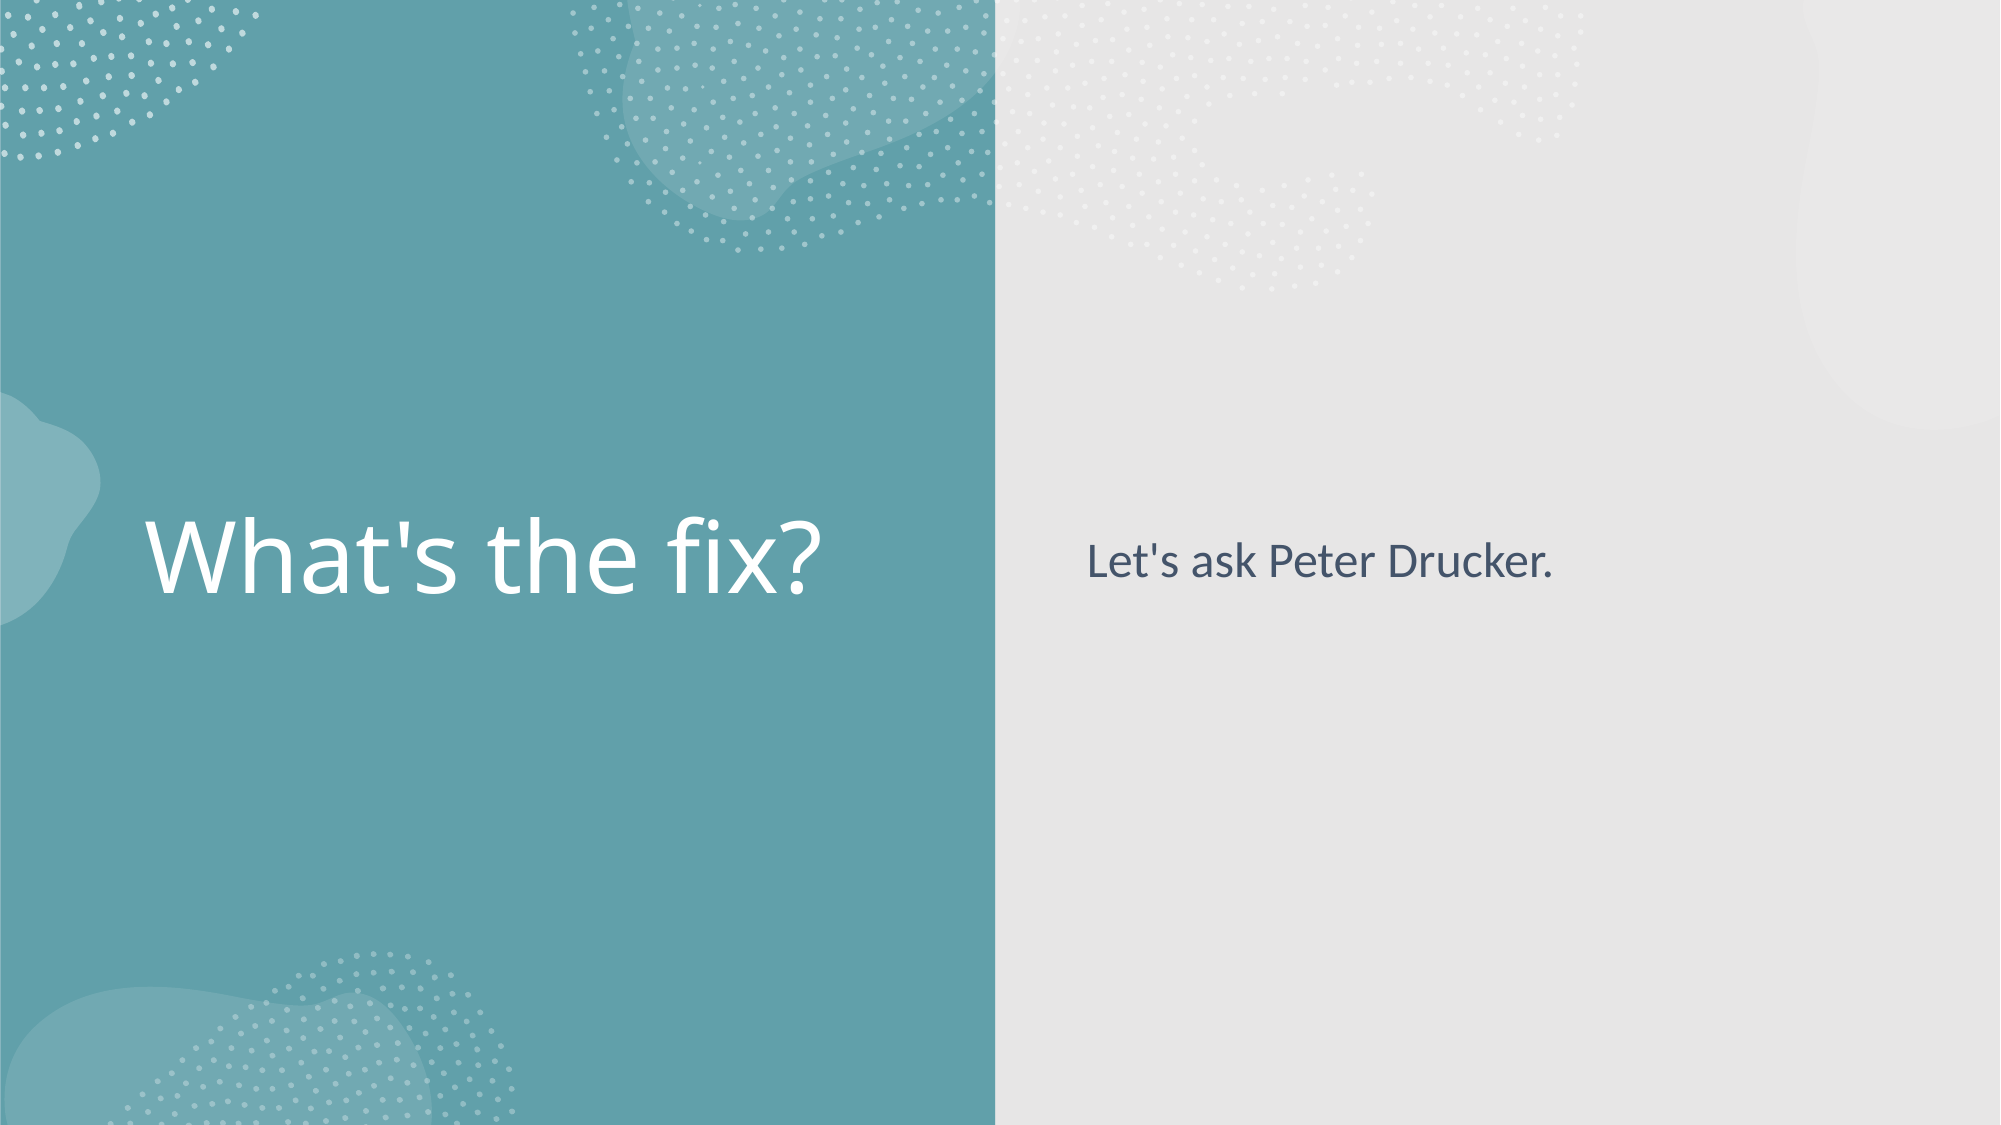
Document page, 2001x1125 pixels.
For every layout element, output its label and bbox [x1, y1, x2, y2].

text_box [0, 0, 2000, 1125]
